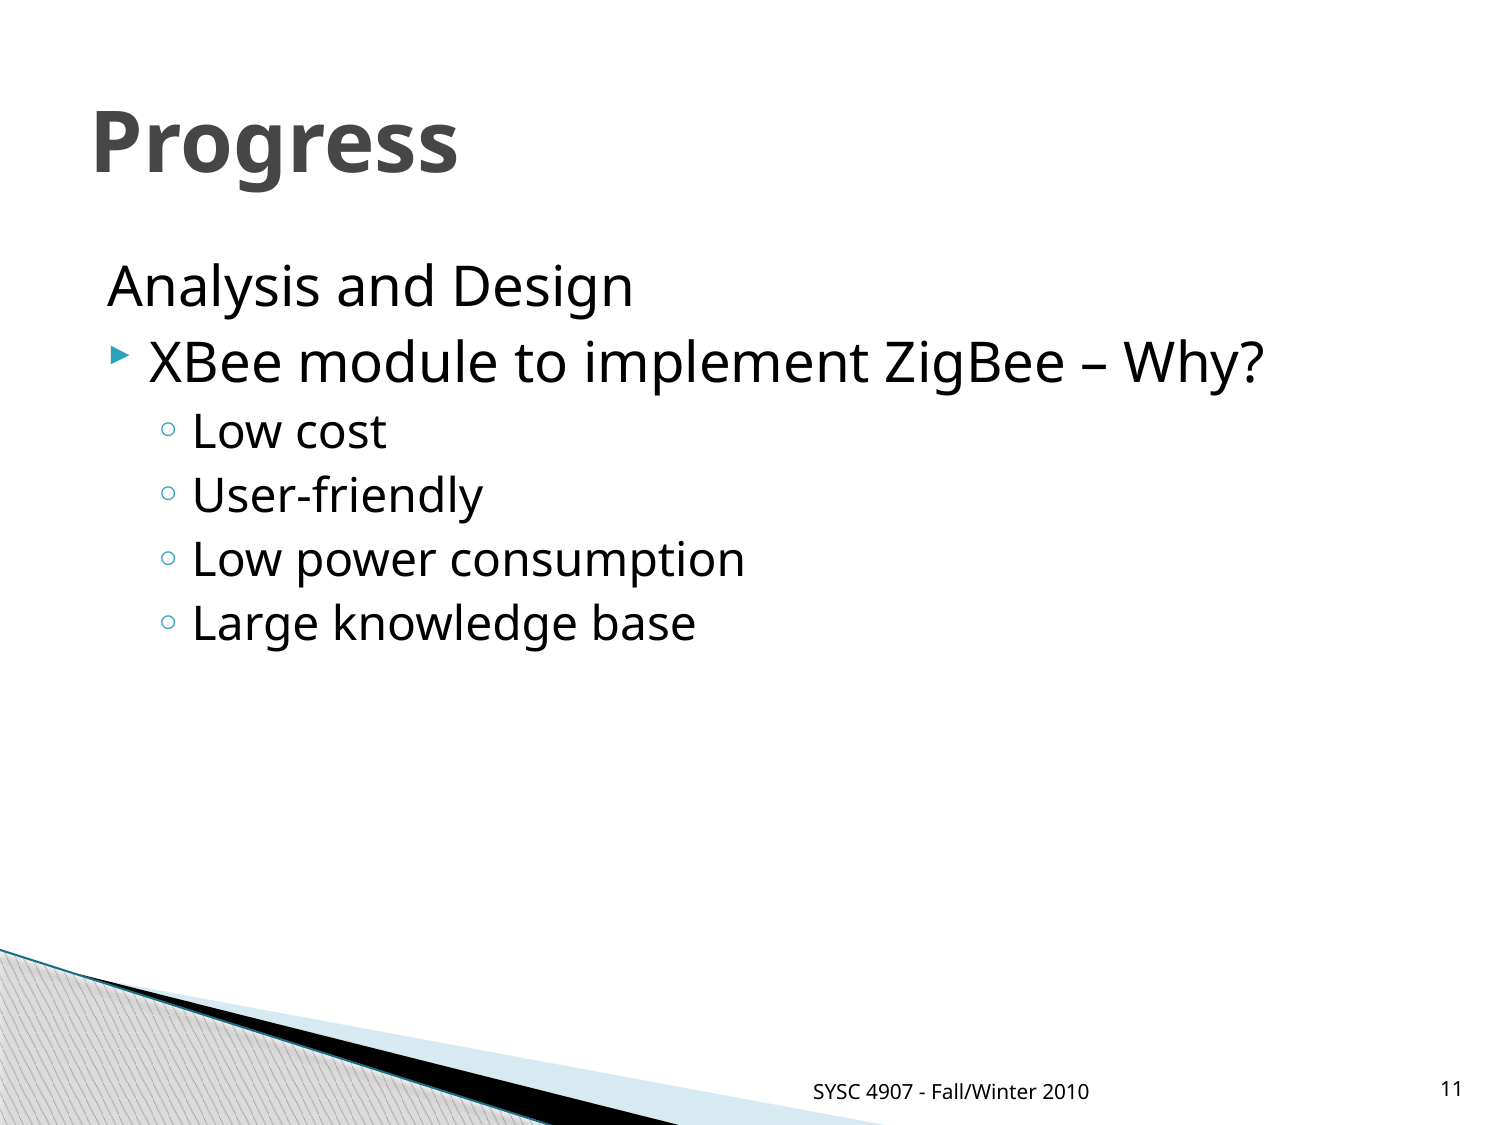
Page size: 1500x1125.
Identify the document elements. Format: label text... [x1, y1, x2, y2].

slide_number 11 [1418, 1051, 1479, 1112]
footer SYSC 4907 - Fall/Winter 2010 [718, 1051, 1105, 1112]
list Analysis and Design XBee module to implement ZigBee – Why? Low cost User-friendly Low power consumption Large knowledge base [75, 243, 1425, 986]
title Progress [75, 45, 1425, 233]
